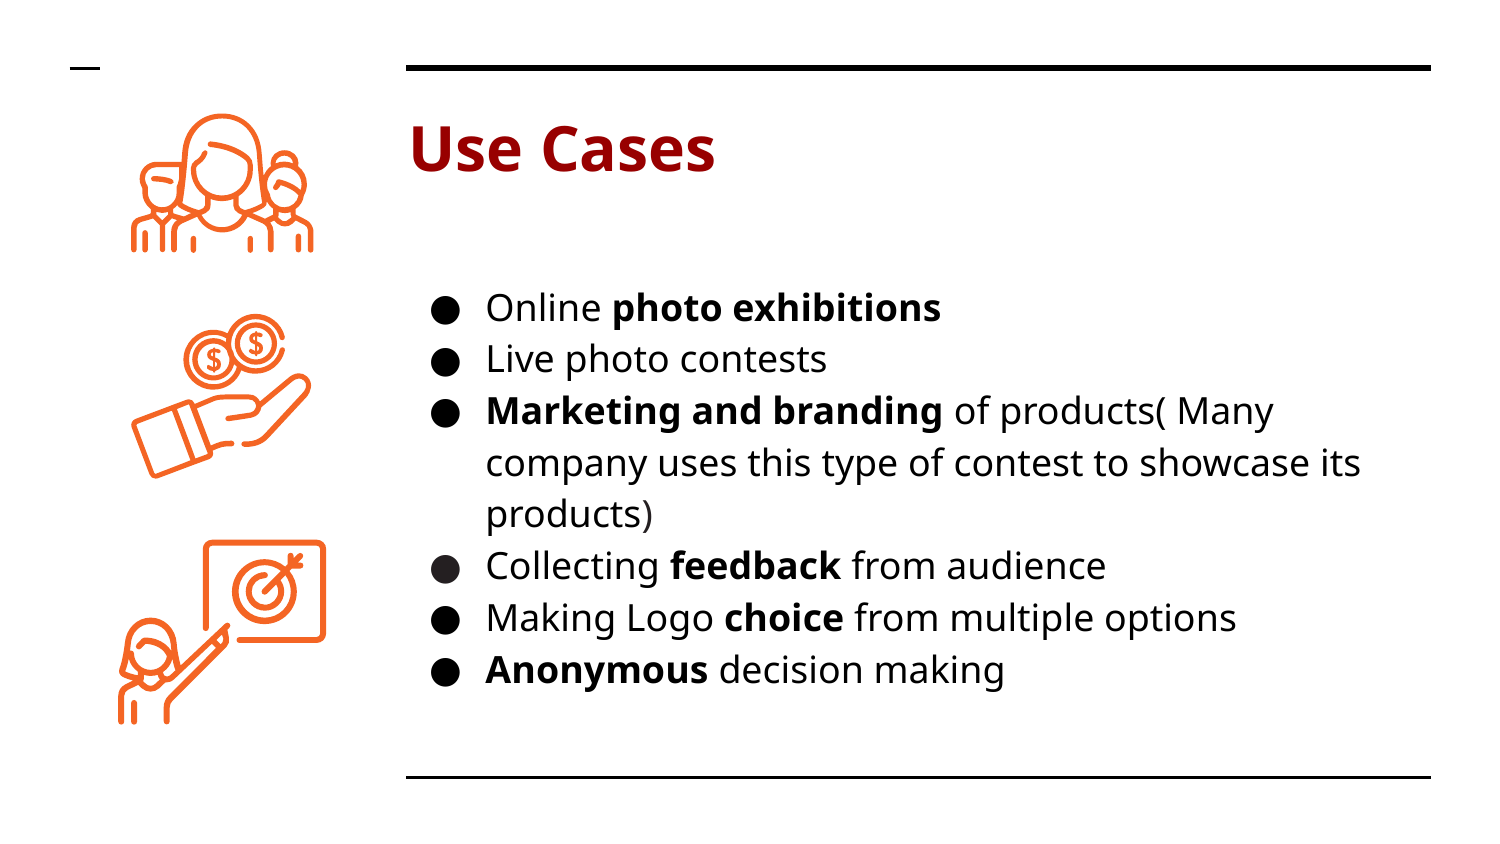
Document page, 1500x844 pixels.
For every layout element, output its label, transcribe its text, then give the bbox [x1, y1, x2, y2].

title Use Cases [393, 94, 1431, 199]
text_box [130, 313, 315, 479]
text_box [117, 539, 327, 725]
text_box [130, 113, 314, 254]
list Online photo exhibitions Live photo contests Marketing and branding of products( Many company uses this type of contest to showcase its products) Collecting feedback from audience Making Logo choice from multiple options Anonymous decision making [395, 261, 1433, 755]
